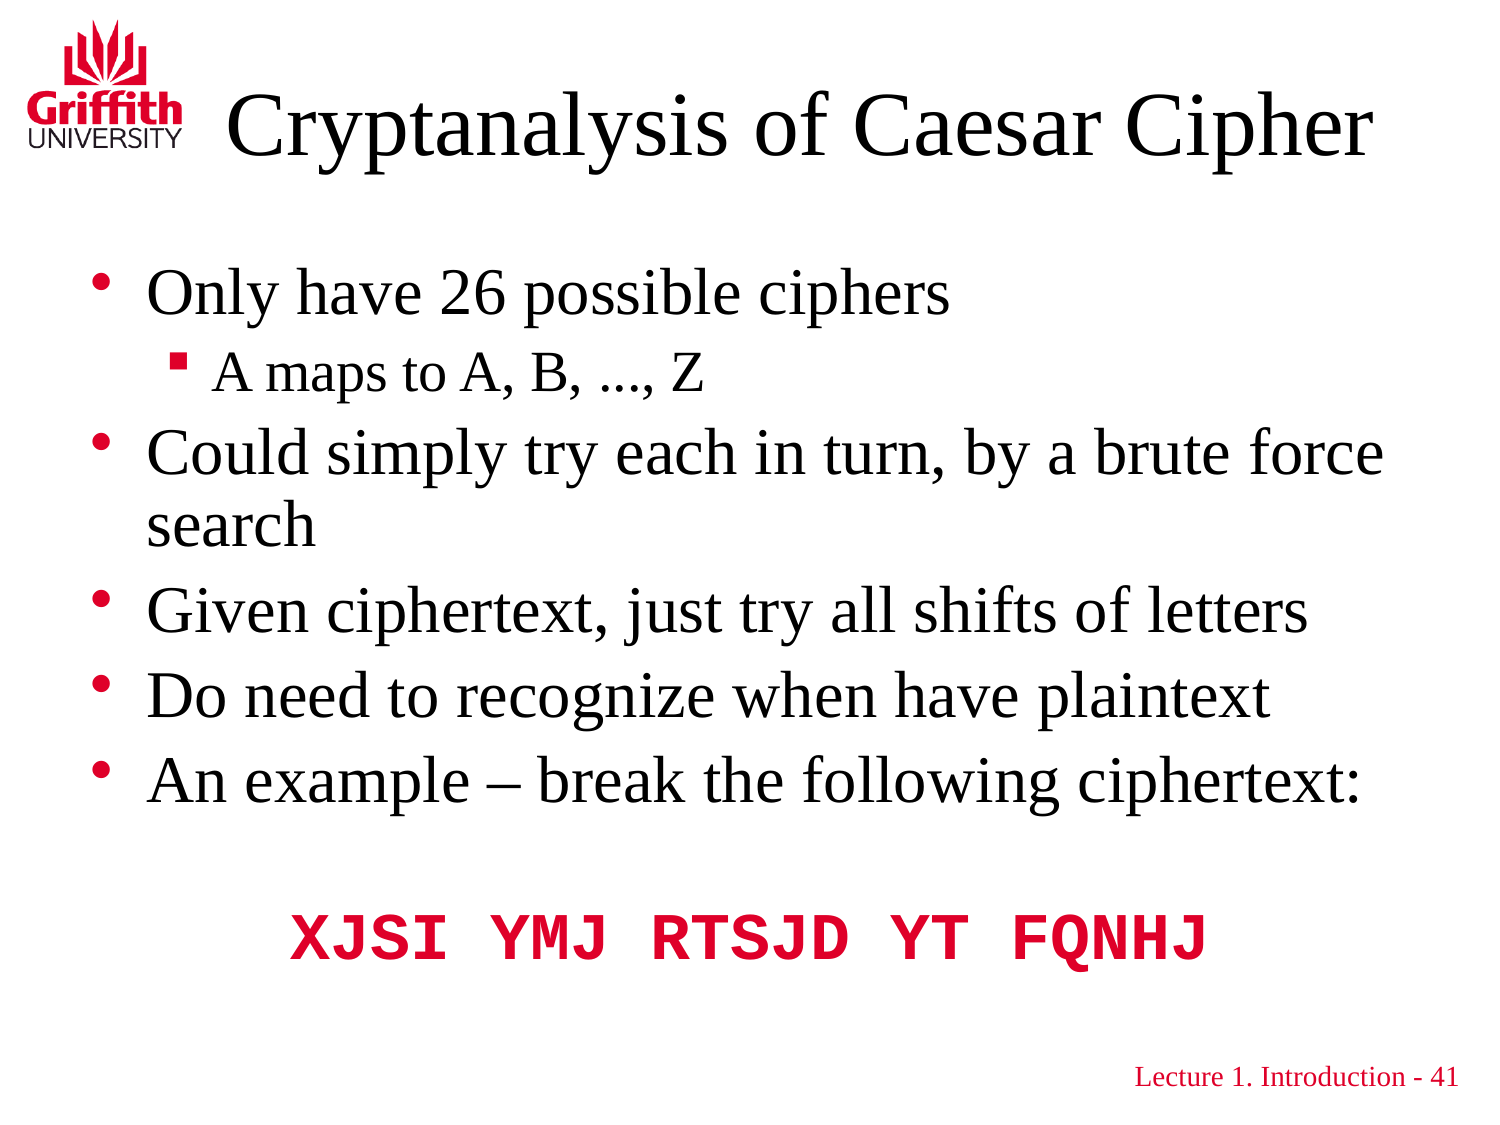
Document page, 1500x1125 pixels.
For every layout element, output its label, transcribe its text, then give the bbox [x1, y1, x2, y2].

picture [23, 15, 186, 151]
list Only have 26 possible ciphers A maps to A, B, ..., Z Could simply try each in turn, by a brute force search Given ciphertext, just try all shifts of letters Do need to recognize when have plaintext An example – break the following ciphertext: XJSI YMJ RTSJD YT FQNHJ [74, 249, 1426, 1051]
title Cryptanalysis of Caesar Cipher [187, 24, 1438, 213]
slide_number Lecture 1. Introduction - 41 [1049, 1049, 1476, 1101]
